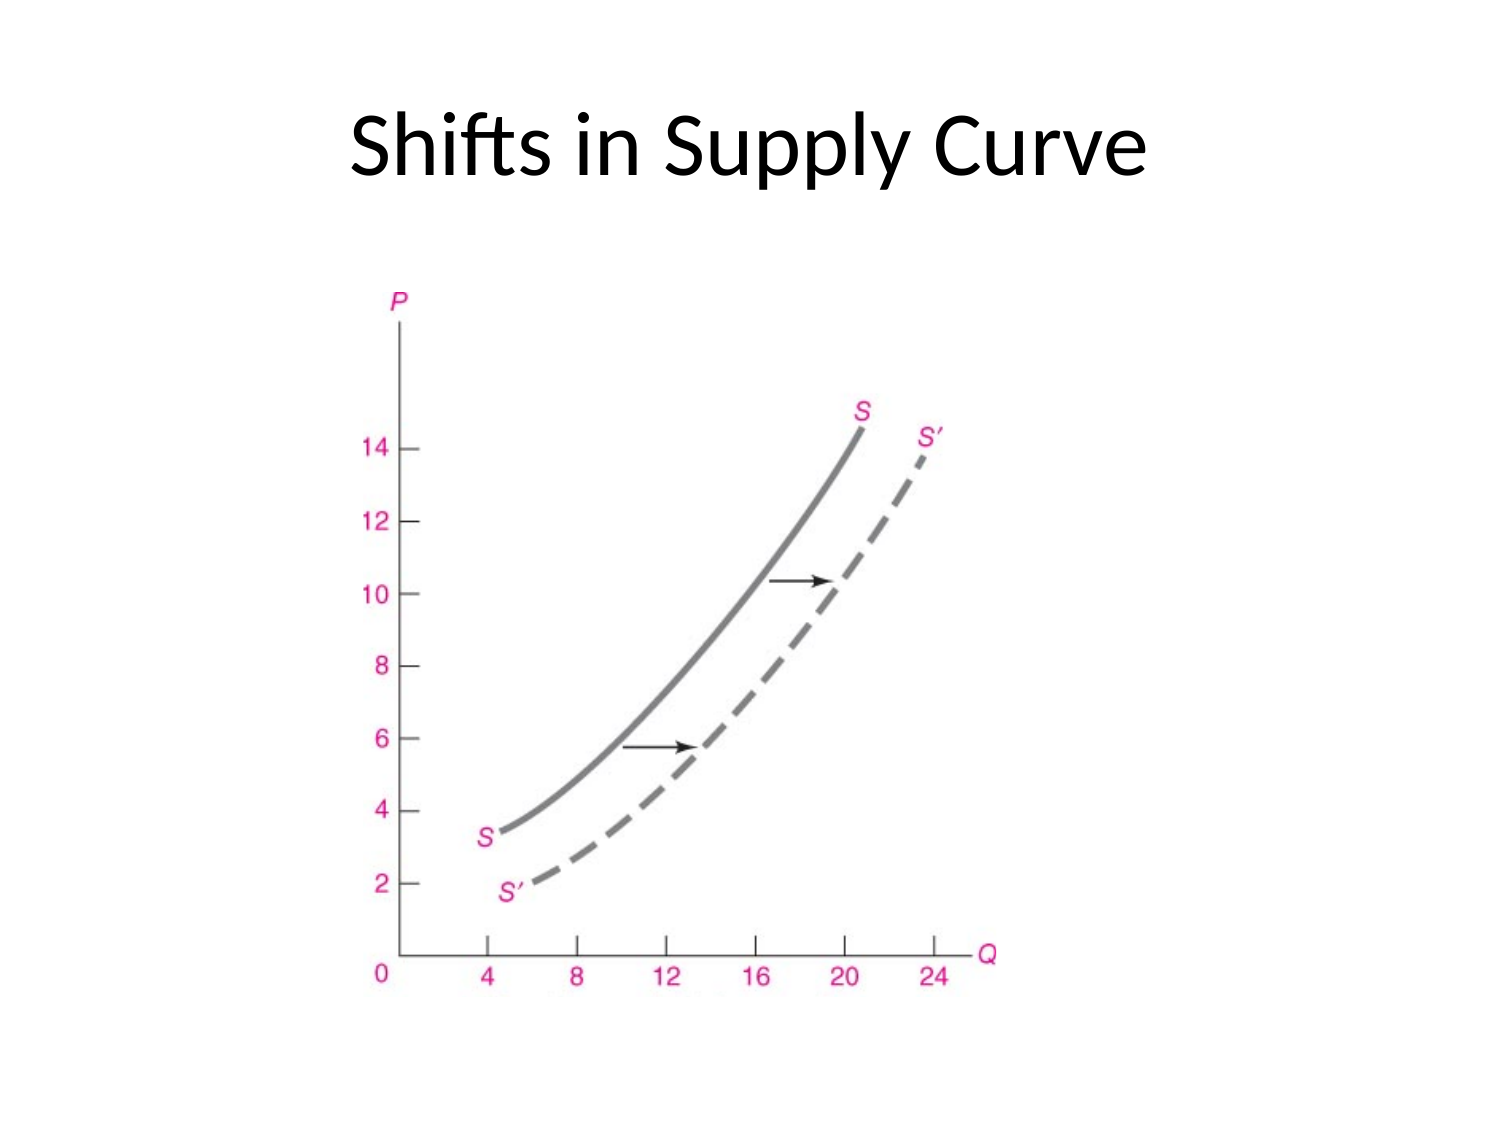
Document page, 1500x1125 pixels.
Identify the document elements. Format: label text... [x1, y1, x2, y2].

title Shifts in Supply Curve [75, 45, 1425, 233]
picture [362, 292, 997, 997]
